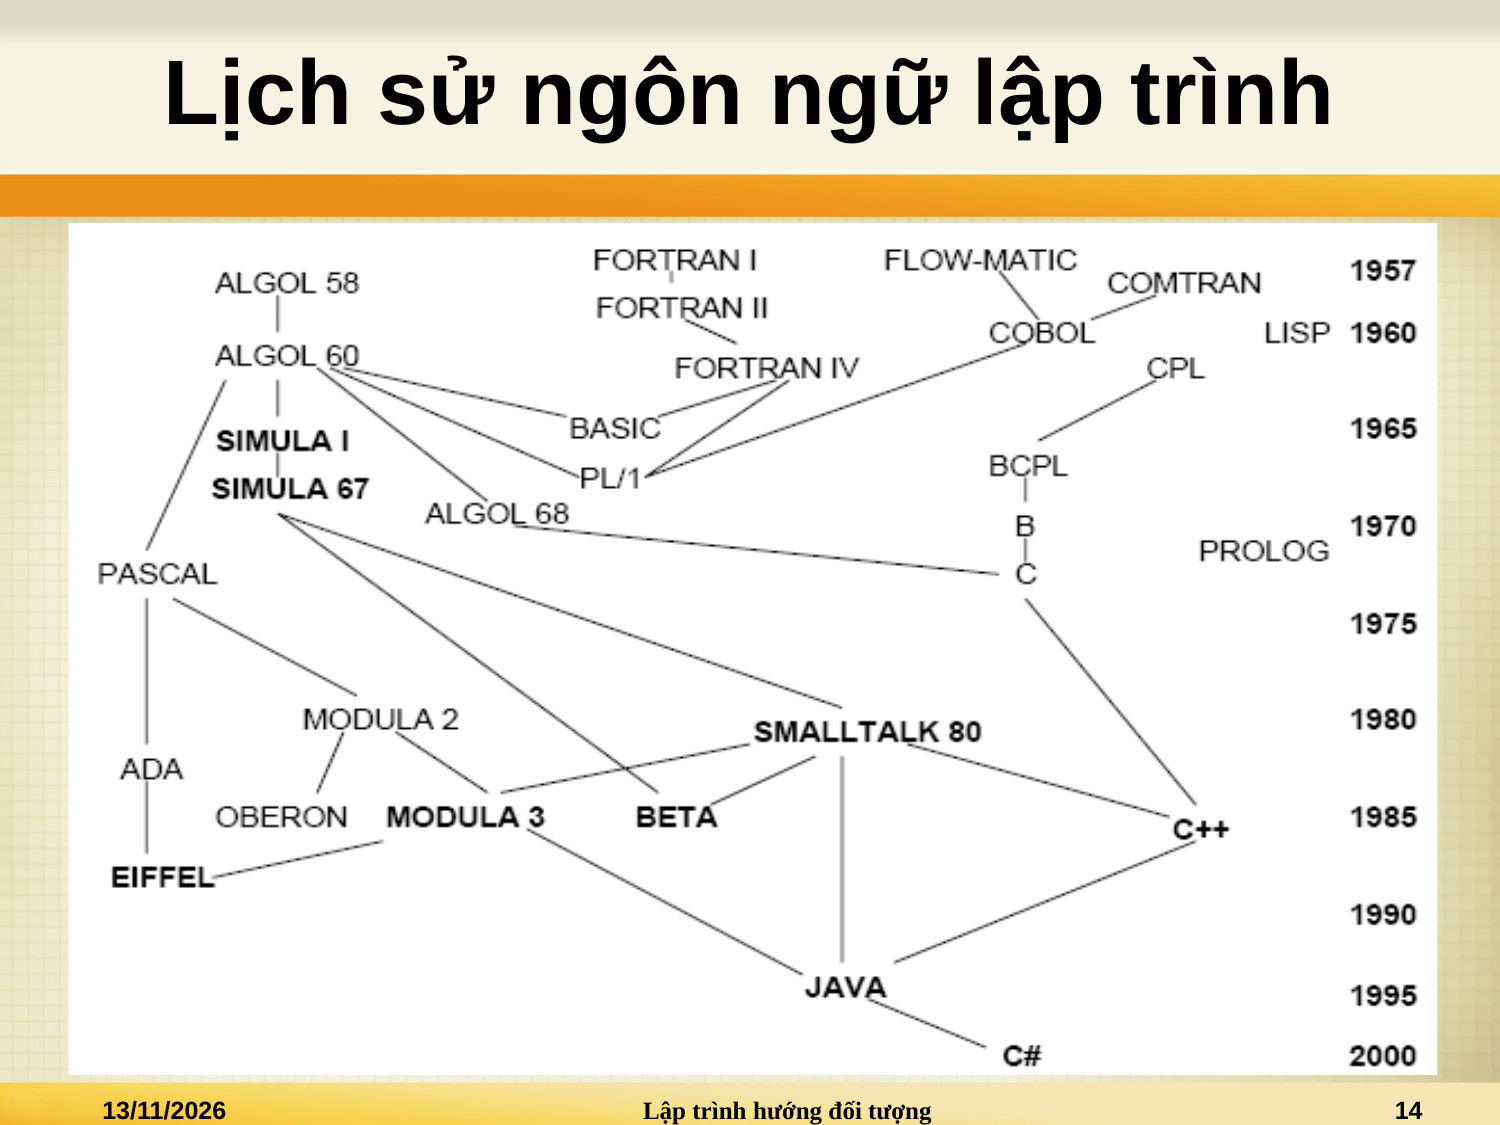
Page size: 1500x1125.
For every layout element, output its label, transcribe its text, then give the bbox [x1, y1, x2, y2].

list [68, 223, 1438, 1076]
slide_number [87, 1087, 438, 1125]
slide_number 14 [1087, 1087, 1438, 1125]
picture [0, 175, 1500, 1125]
title Lịch sử ngôn ngữ lập trình [0, 0, 1500, 175]
footer Lập trình hướng đối tượng [549, 1087, 1025, 1125]
